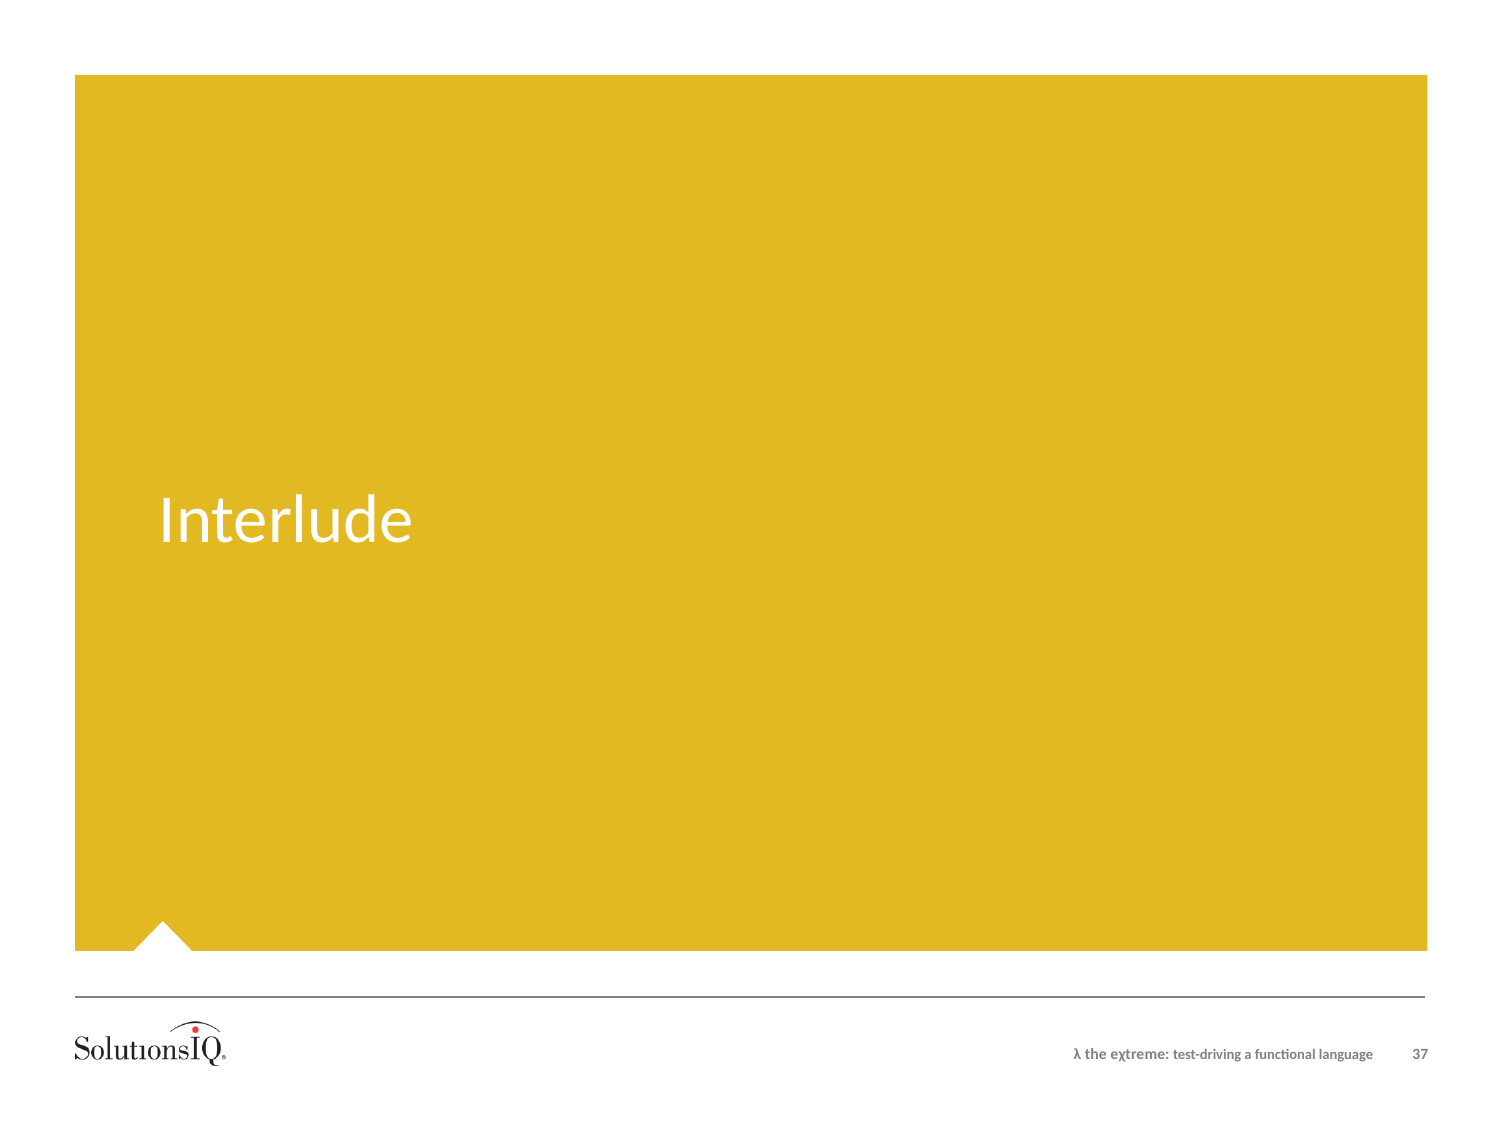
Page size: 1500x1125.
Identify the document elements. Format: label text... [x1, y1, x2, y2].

picture [75, 1021, 227, 1066]
slide_number 37 [1381, 1044, 1429, 1072]
title Interlude [159, 454, 1343, 587]
footer λ the eχtreme: test-driving a functional language [898, 1044, 1374, 1072]
